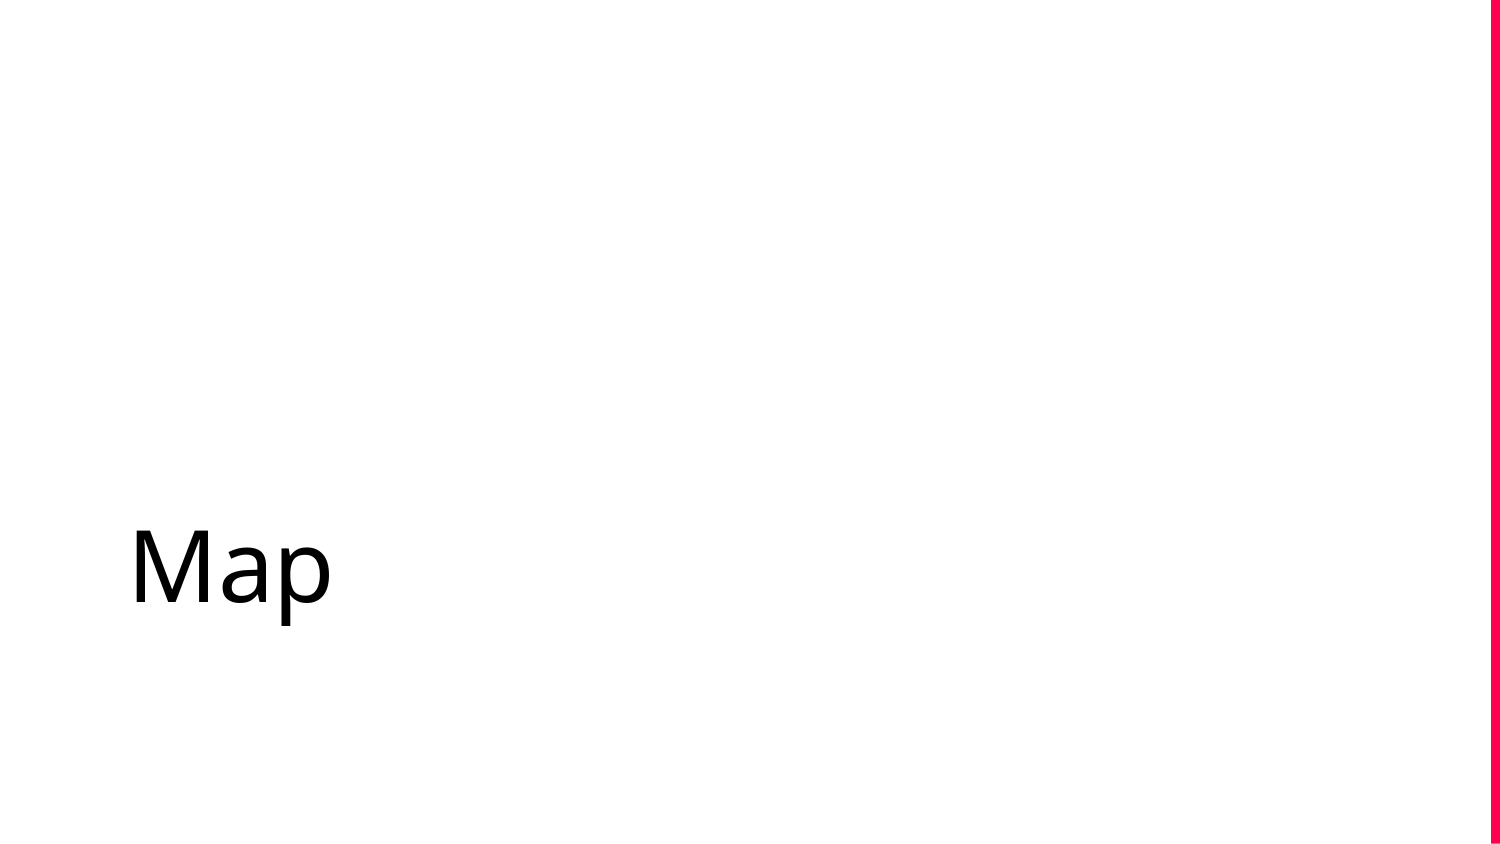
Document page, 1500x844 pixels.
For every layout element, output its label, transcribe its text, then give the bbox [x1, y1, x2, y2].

text_box Map [112, 447, 1388, 638]
